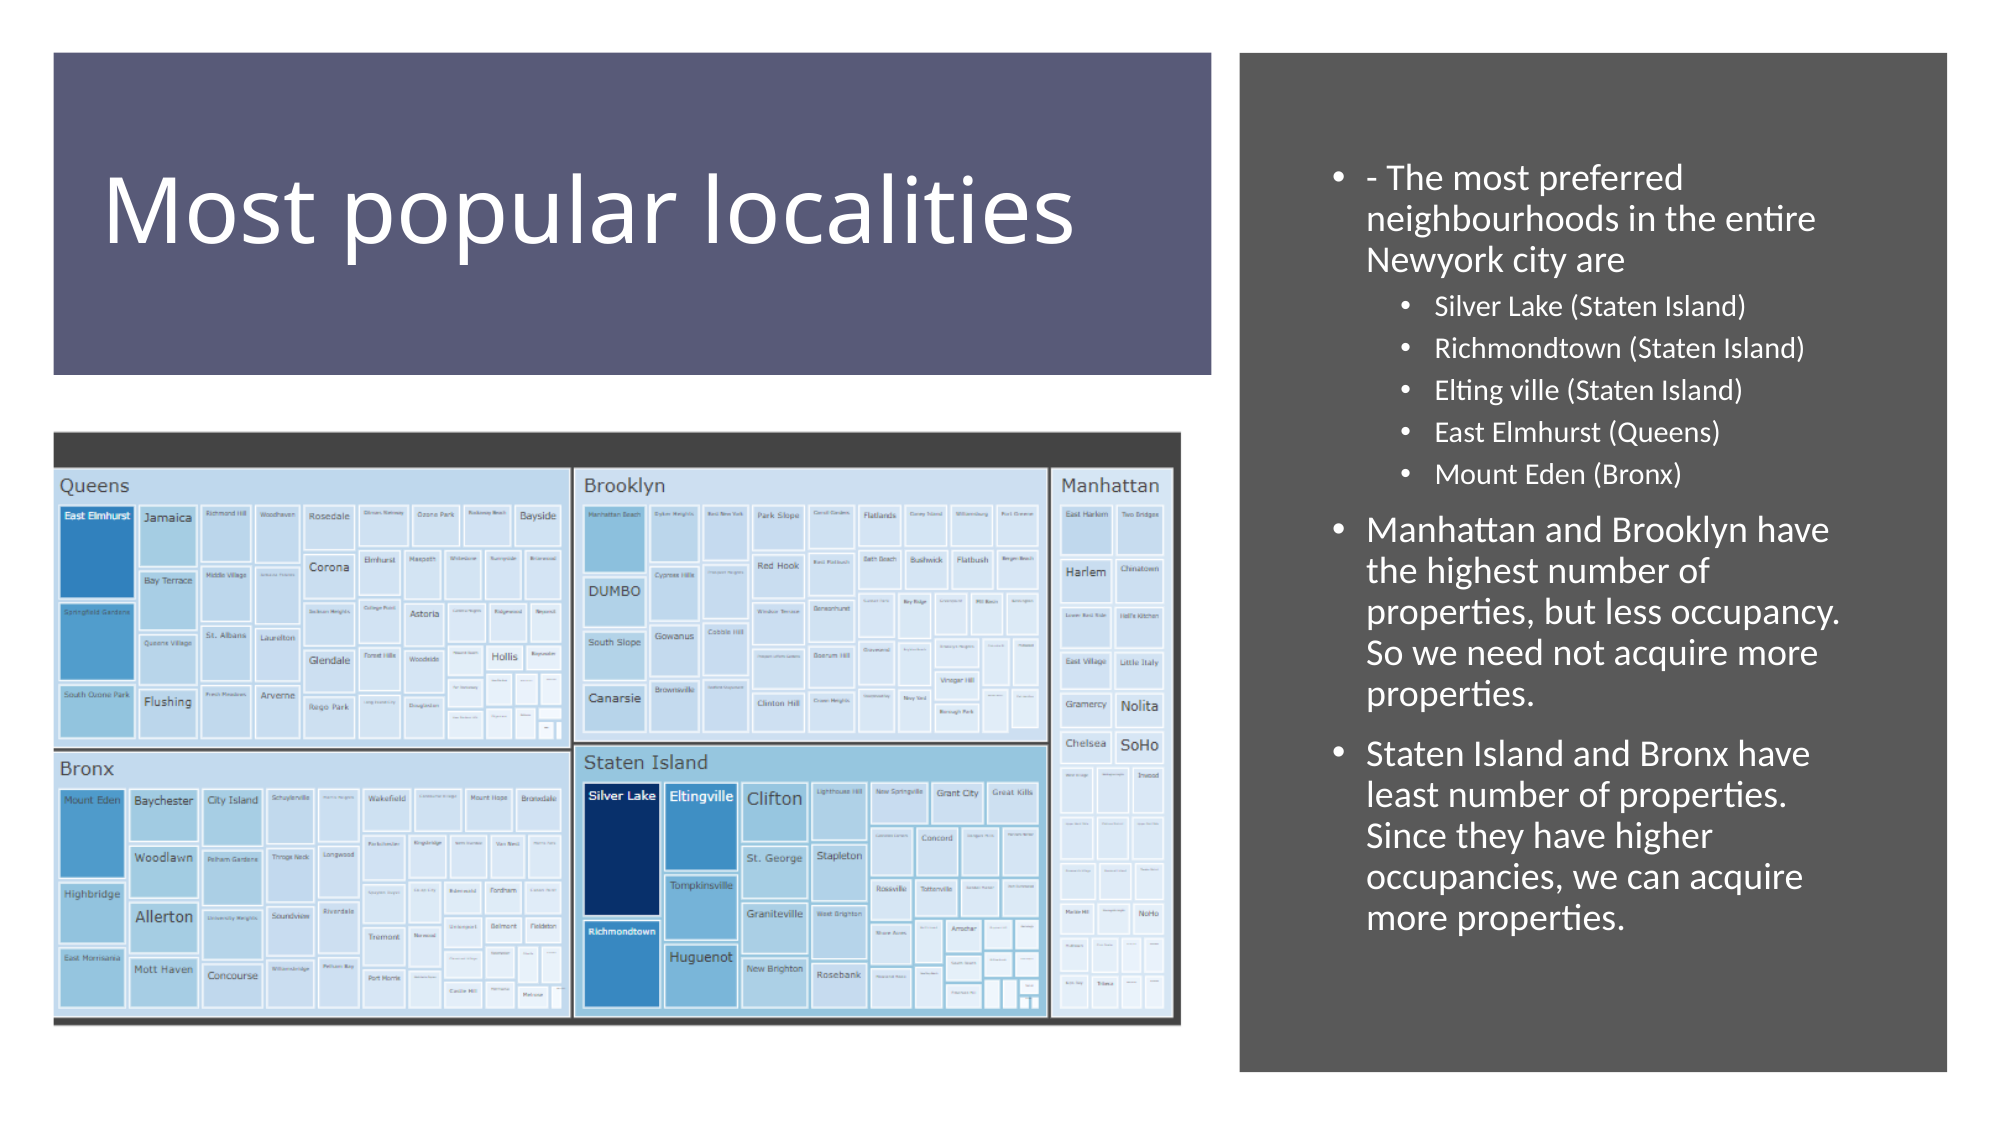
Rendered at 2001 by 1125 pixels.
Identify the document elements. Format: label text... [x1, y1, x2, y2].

text_box [53, 52, 1212, 376]
list - The most preferred neighbourhoods in the entire Newyork city are Silver Lake (Staten Island) Richmondtown (Staten Island) Elting ville (Staten Island) East Elmhurst (Queens) Mount Eden (Bronx) Manhattan and Brooklyn have the highest number of properties, but less occupancy. So we need not acquire more properties. Staten Island and Bronx have least number of properties. Since they have higher occupancies, we can acquire more properties. [1317, 150, 1879, 947]
text_box [1239, 52, 1948, 1073]
title Most popular localities [85, 80, 1168, 348]
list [53, 402, 1212, 1072]
